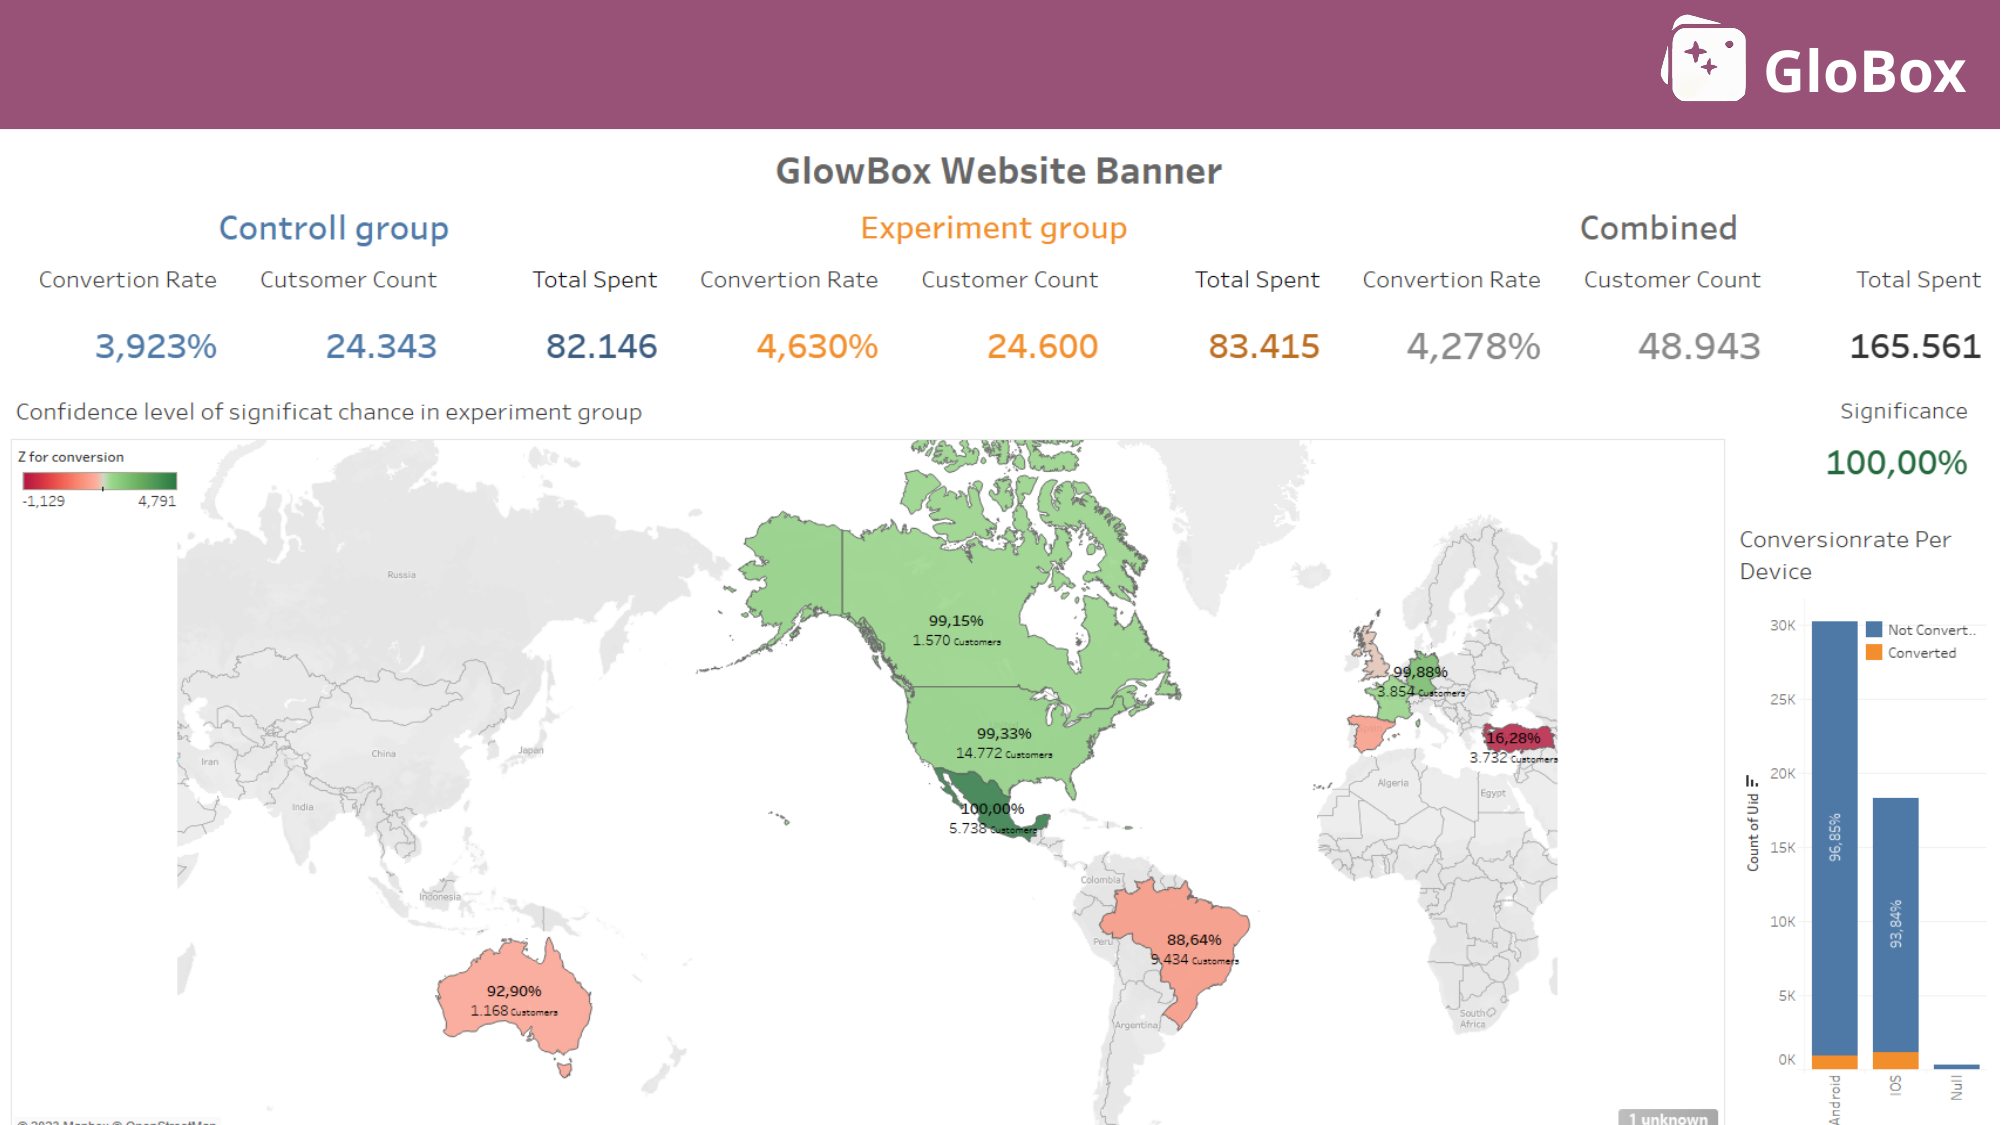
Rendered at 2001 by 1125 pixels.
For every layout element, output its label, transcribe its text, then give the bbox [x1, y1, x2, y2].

picture [0, 129, 2000, 1125]
text_box GloBox [1749, 17, 1998, 129]
picture [1644, 10, 1767, 110]
